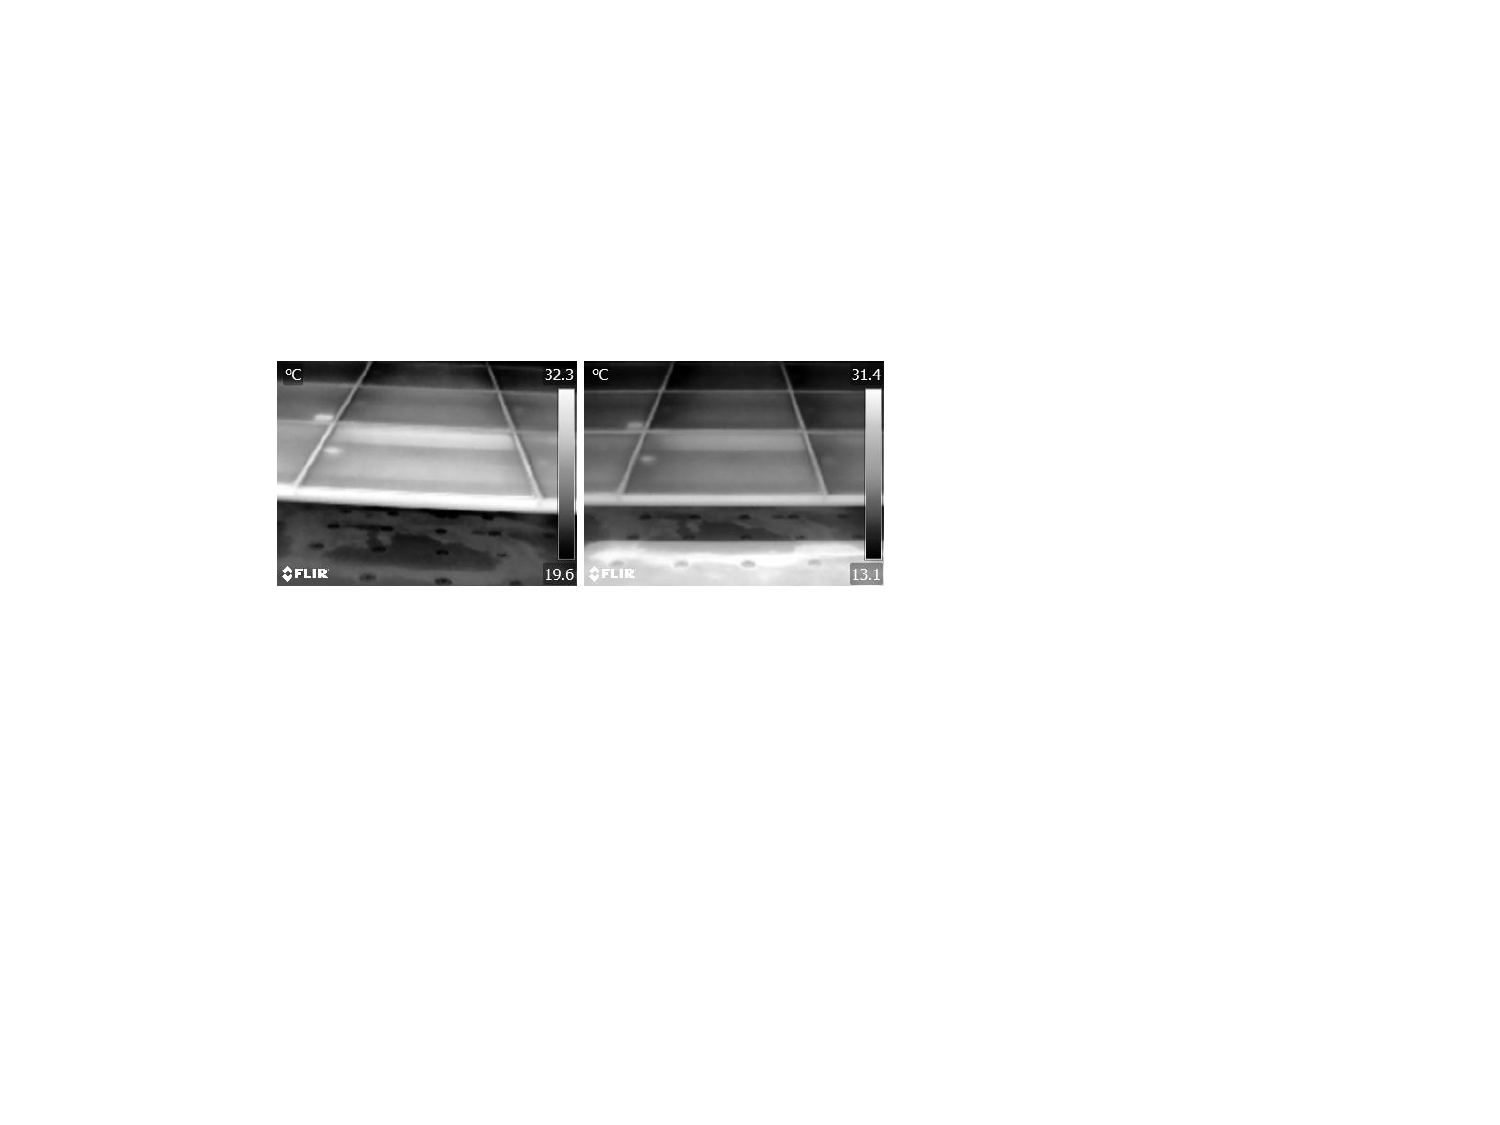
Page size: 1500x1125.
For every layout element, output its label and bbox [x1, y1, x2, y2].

picture [584, 361, 885, 587]
list [277, 360, 578, 587]
